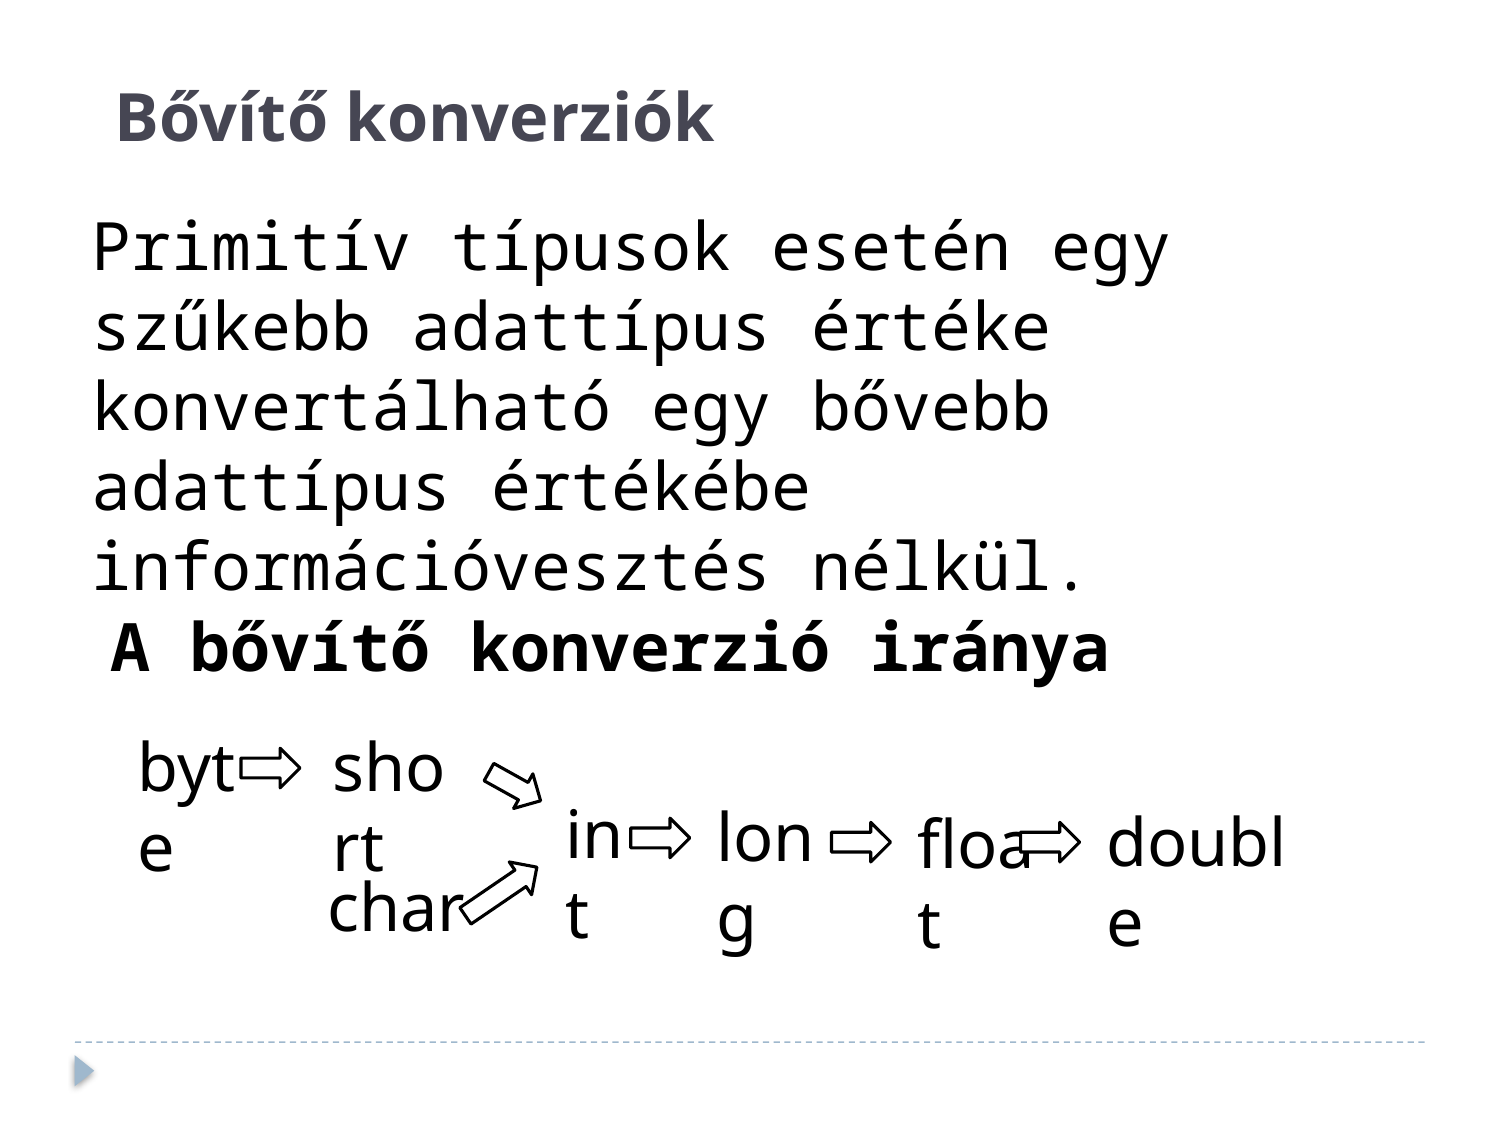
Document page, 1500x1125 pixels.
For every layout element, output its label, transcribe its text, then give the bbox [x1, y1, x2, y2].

text_box Primitív típusok esetén egy szűkebb adattípus értéke konvertálható egy bővebb adattípus értékébe információvesztés nélkül. [76, 196, 1424, 611]
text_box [122, 717, 1318, 954]
text_box Bővítő konverziók [100, 66, 1424, 163]
text_box A bővítő konverzió iránya [95, 597, 1235, 693]
